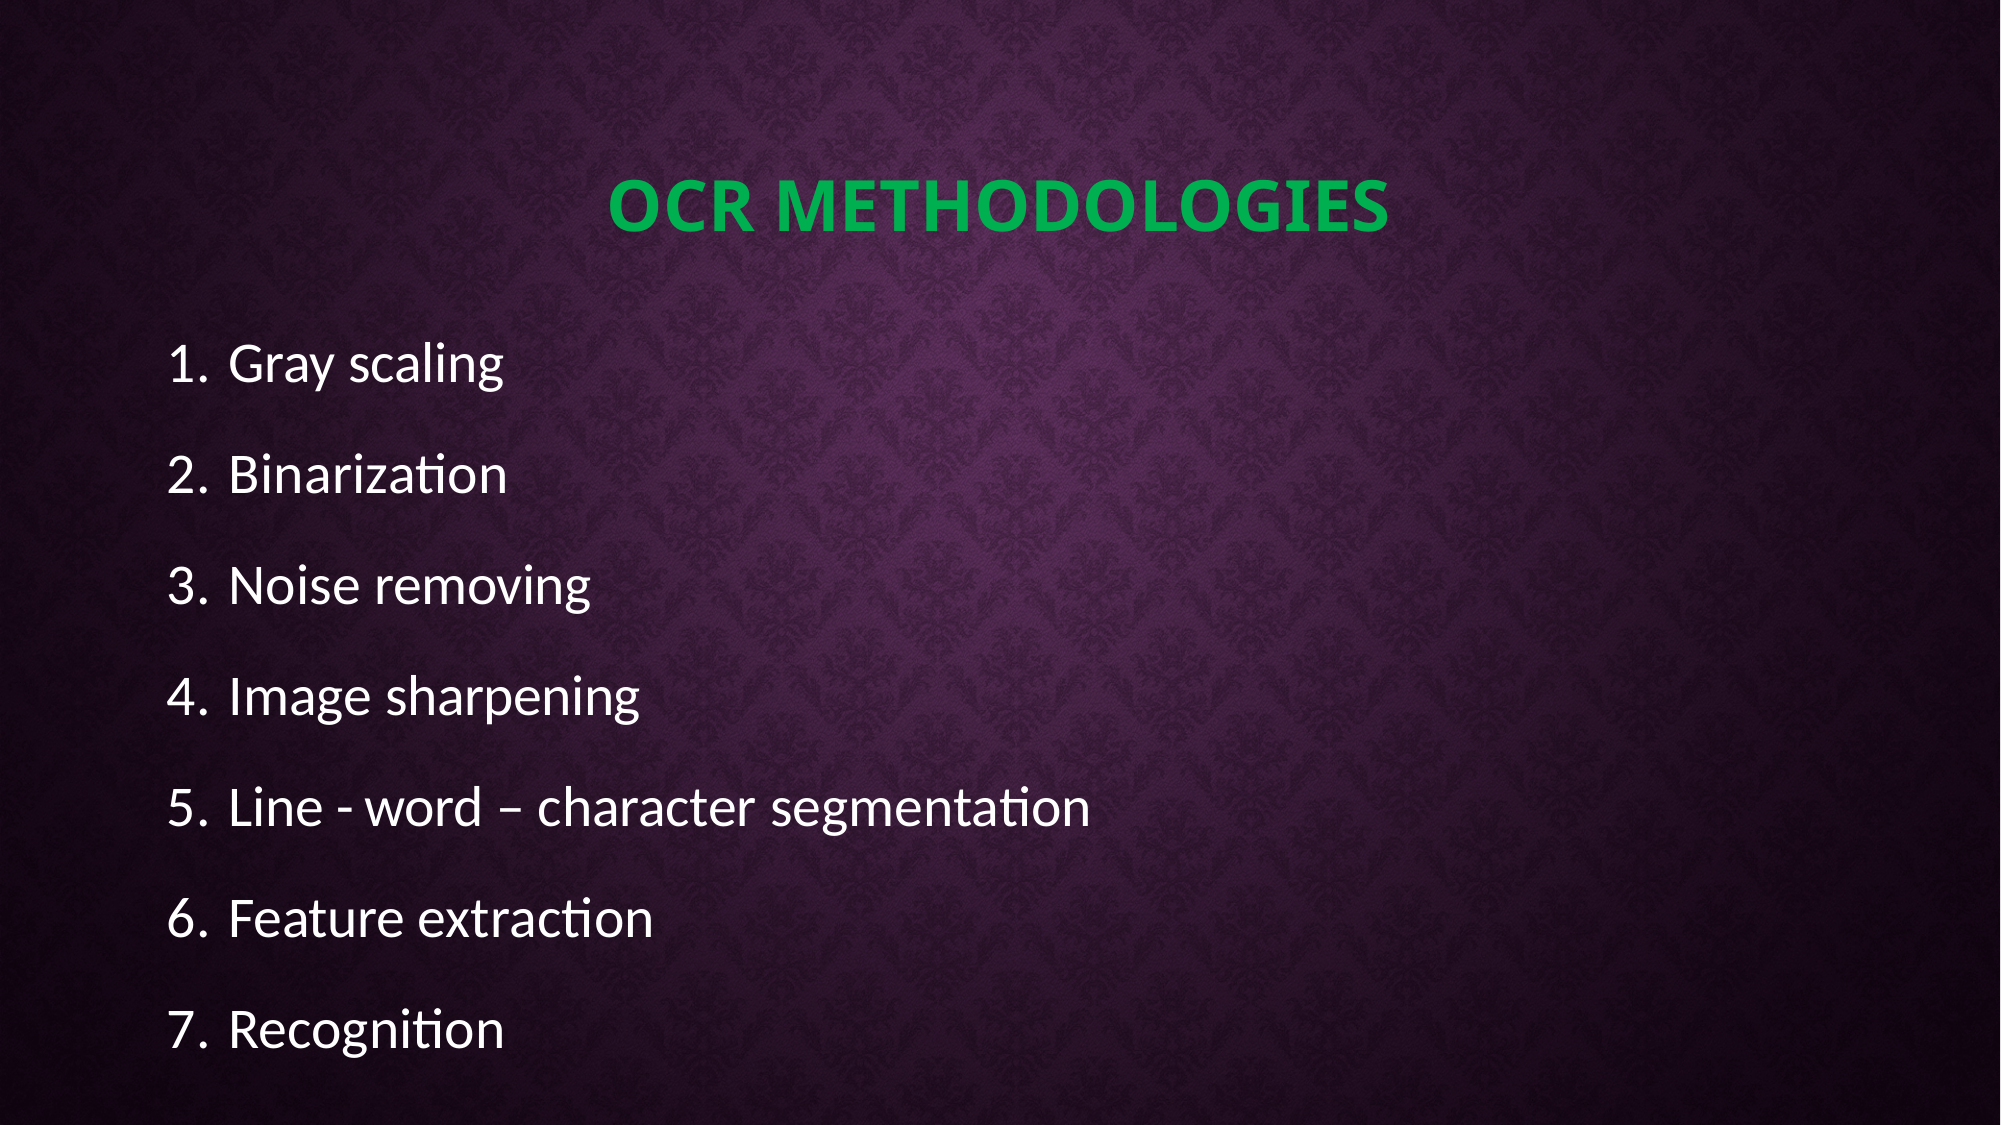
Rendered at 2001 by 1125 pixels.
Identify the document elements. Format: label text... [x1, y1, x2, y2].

list Gray scaling Binarization Noise removing Image sharpening Line - word – character segmentation Feature extraction Recognition [149, 317, 1849, 1071]
title Ocr Methodologies [149, 99, 1849, 317]
